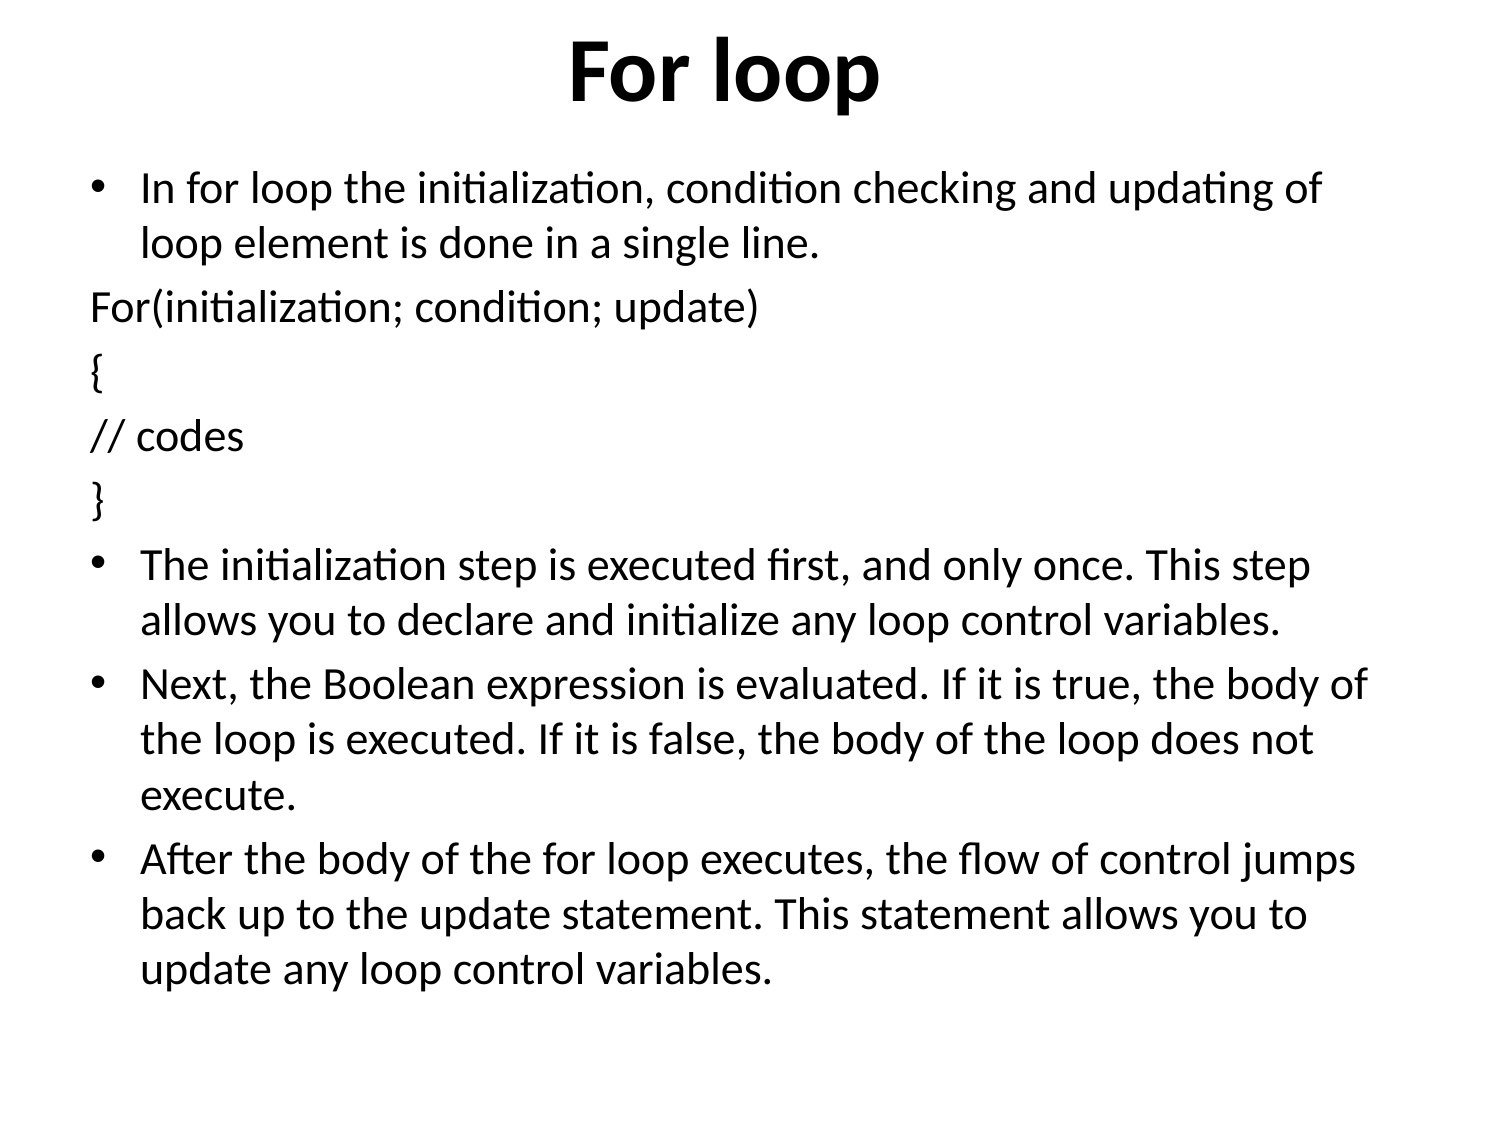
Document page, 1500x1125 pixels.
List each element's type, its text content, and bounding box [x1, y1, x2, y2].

title For loop [337, 0, 1113, 130]
list In for loop the initialization, condition checking and updating of loop element is done in a single line. For(initialization; condition; update) { // codes } The initialization step is executed first, and only once. This step allows you to declare and initialize any loop control variables. Next, the Boolean expression is evaluated. If it is true, the body of the loop is executed. If it is false, the body of the loop does not execute. After the body of the for loop executes, the flow of control jumps back up to the update statement. This statement allows you to update any loop control variables. [75, 149, 1425, 1005]
